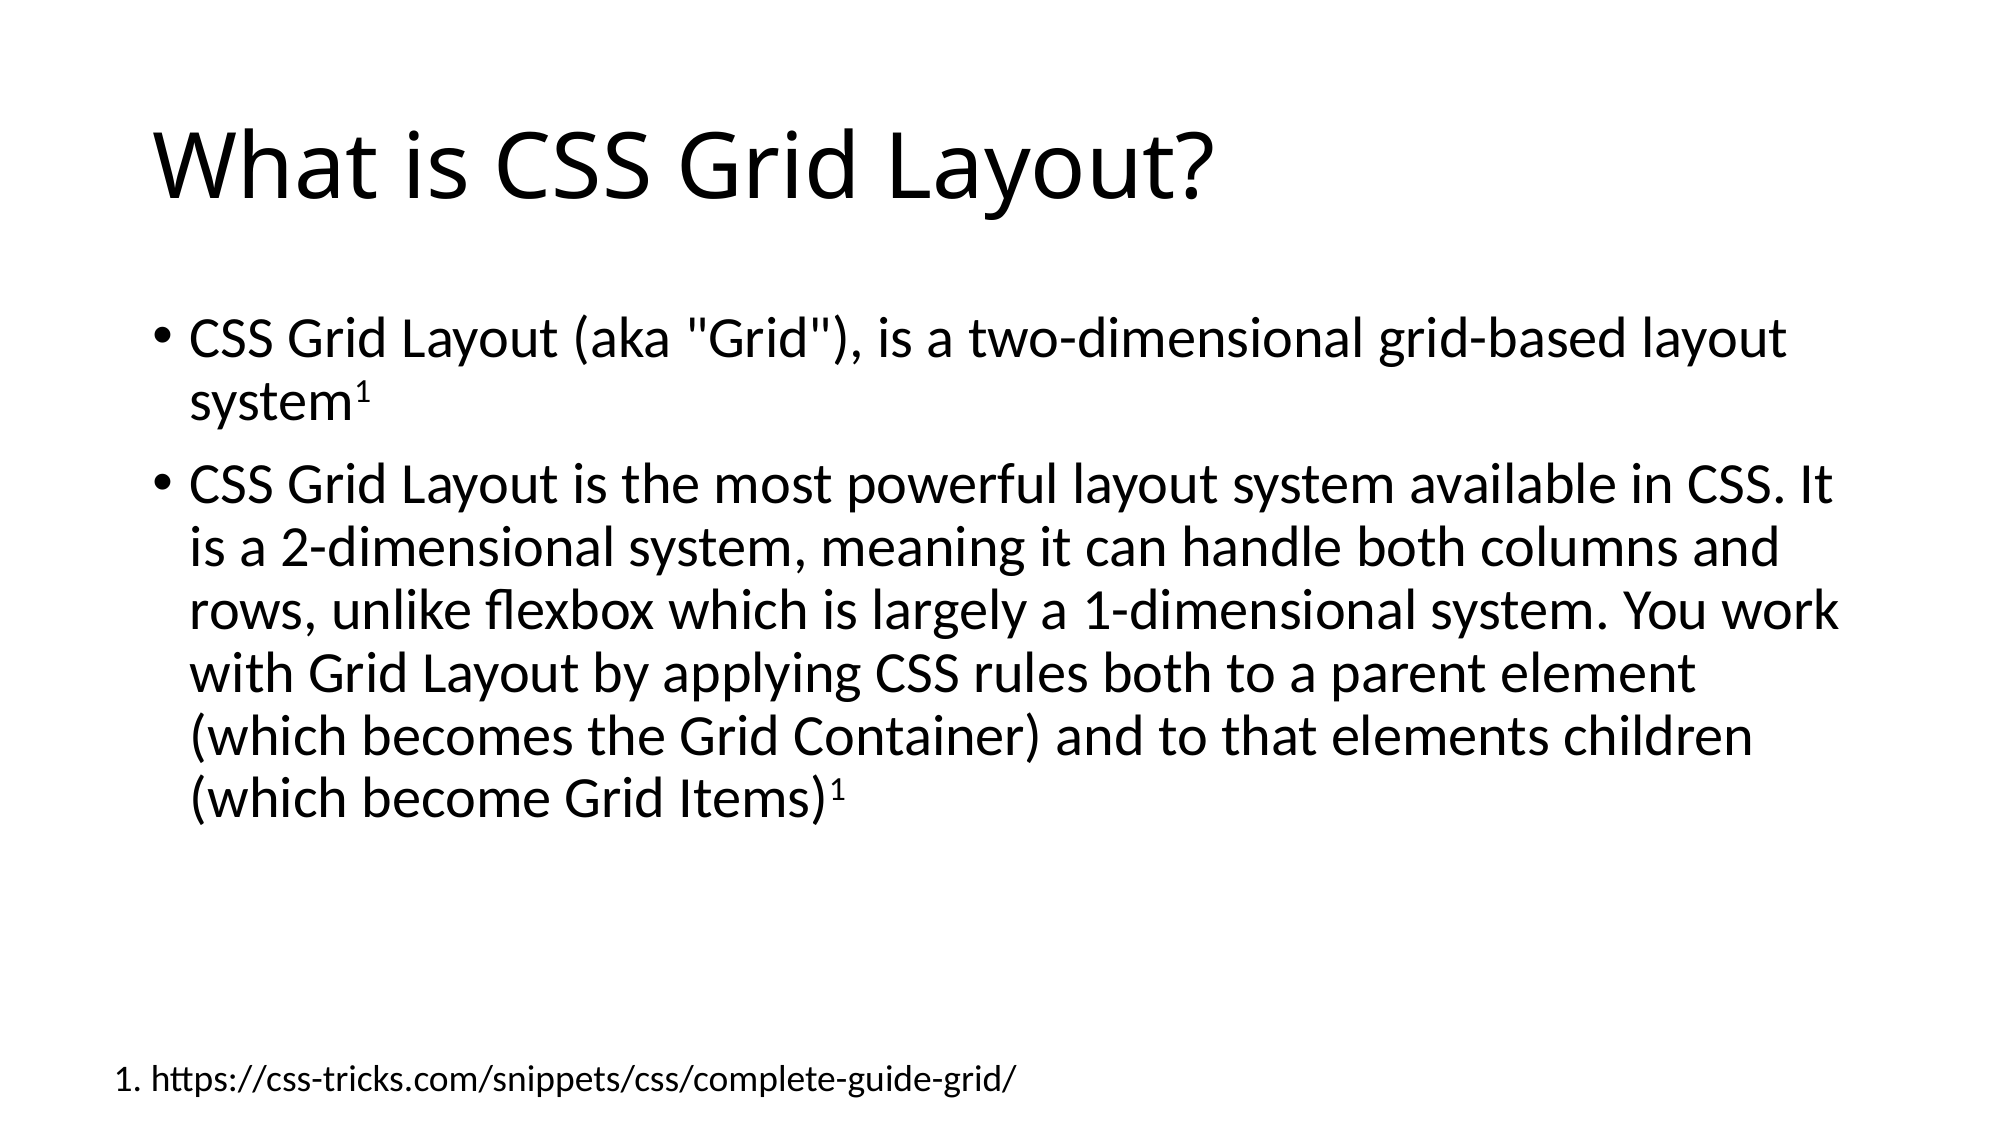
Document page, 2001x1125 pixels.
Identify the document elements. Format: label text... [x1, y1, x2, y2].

list CSS Grid Layout (aka "Grid"), is a two-dimensional grid-based layout system1 CSS Grid Layout is the most powerful layout system available in CSS. It is a 2-dimensional system, meaning it can handle both columns and rows, unlike flexbox which is largely a 1-dimensional system. You work with Grid Layout by applying CSS rules both to a parent element (which becomes the Grid Container) and to that elements children (which become Grid Items)1 [137, 299, 1863, 1086]
title What is CSS Grid Layout? [137, 59, 1863, 278]
text_box 1. https://css-tricks.com/snippets/css/complete-guide-grid/ [98, 1046, 1830, 1107]
